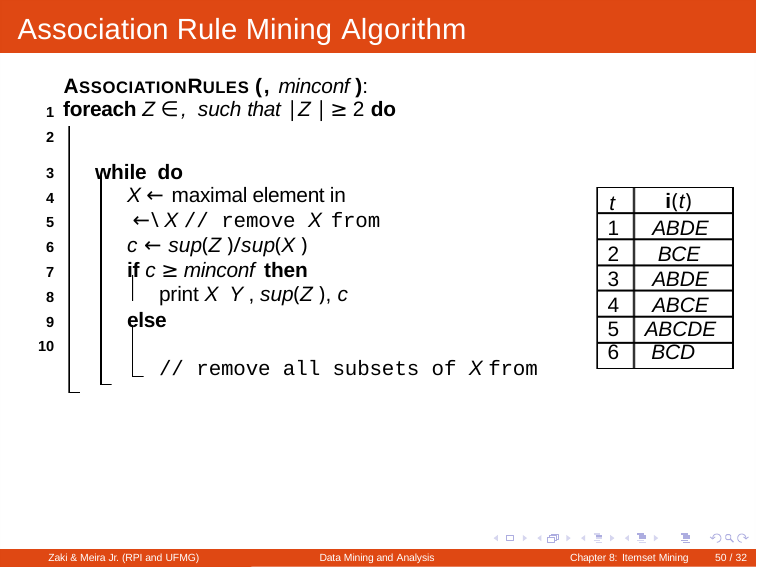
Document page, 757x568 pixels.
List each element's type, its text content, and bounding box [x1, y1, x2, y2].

title Association Rule Mining Algorithm [15, 7, 474, 106]
text_box [68, 126, 80, 393]
table_cell 3 [564, 270, 631, 294]
picture [0, 0, 756, 549]
footer Data Mining and Analysis [317, 551, 439, 568]
table_cell ABCE [631, 294, 720, 319]
table_header t [564, 202, 631, 220]
text_box [132, 325, 144, 377]
table_header i(t) [631, 202, 720, 220]
table_cell 2 [564, 245, 631, 270]
table_cell 4 [564, 294, 631, 319]
table_cell ABDE [631, 270, 720, 294]
slide_number Zaki & Meira Jr. (RPI and UFMG) [46, 551, 206, 568]
text_box [0, 549, 756, 568]
table_cell 1 [564, 220, 631, 245]
text_box [100, 175, 112, 385]
table_cell ABCDE BCD [631, 319, 720, 364]
table_cell BCE [631, 245, 720, 270]
table_cell ABDE [631, 220, 720, 245]
slide_number Chapter 8: Itemset Mining 50 / 32 [568, 551, 748, 568]
table_cell 5 6 [564, 319, 631, 364]
text_box [596, 187, 734, 369]
